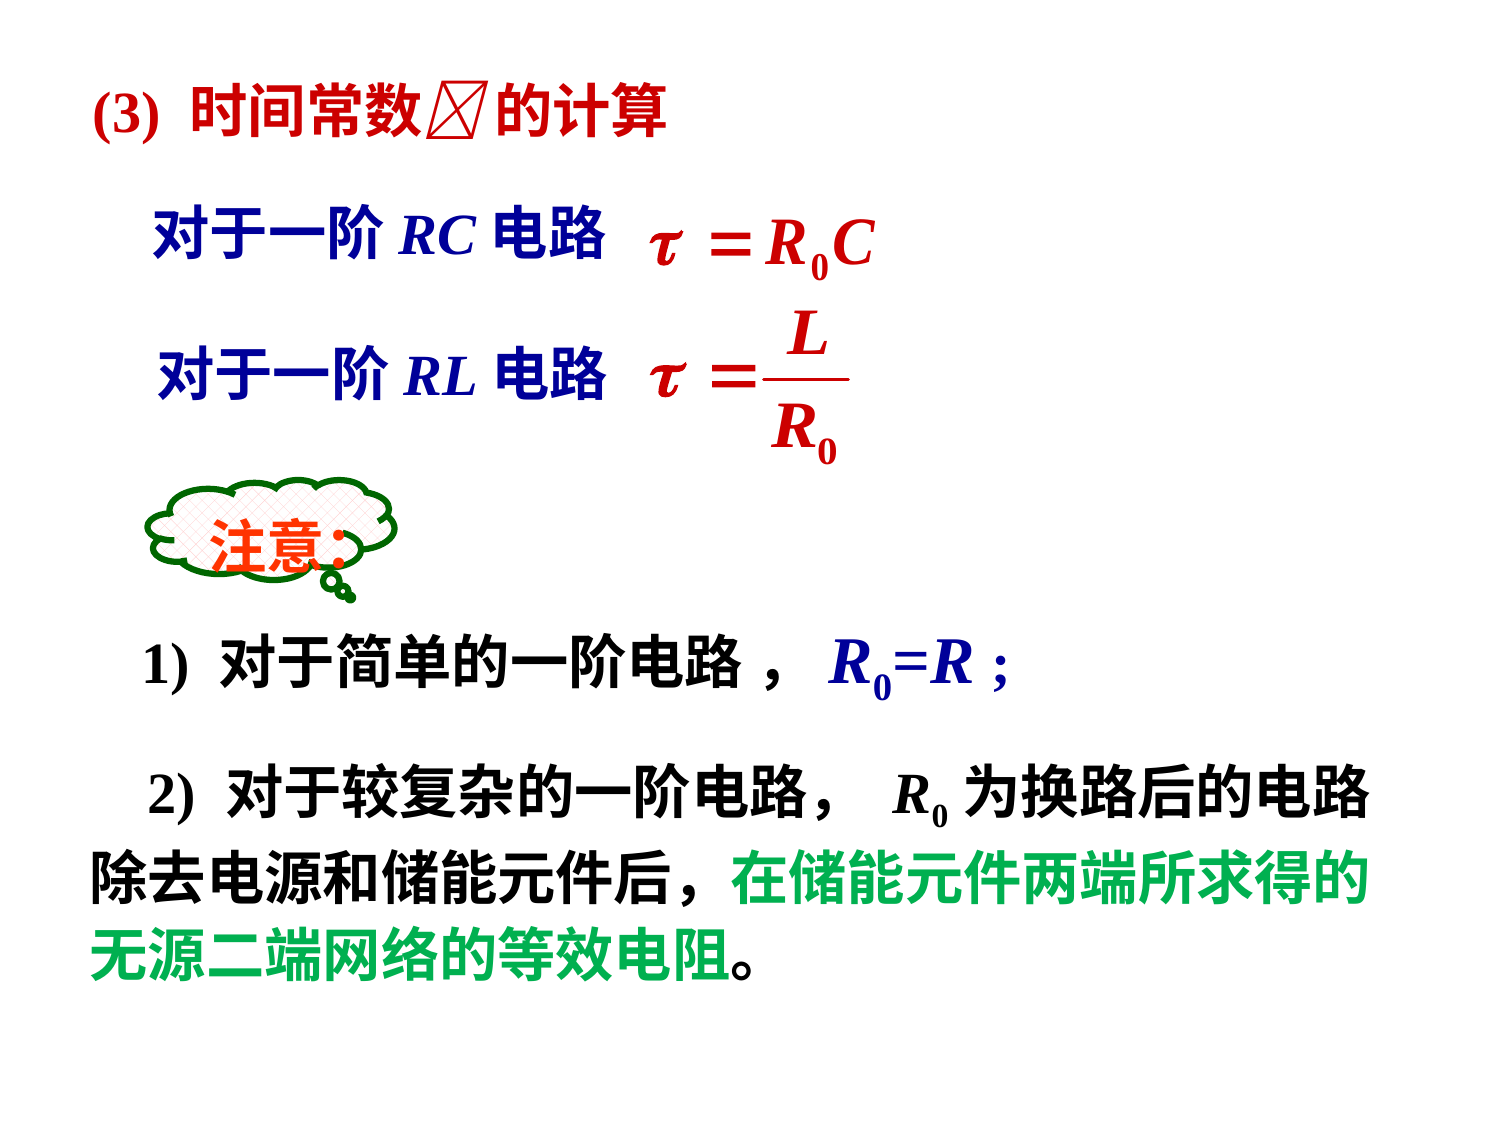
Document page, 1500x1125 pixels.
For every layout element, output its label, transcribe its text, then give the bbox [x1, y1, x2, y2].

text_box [643, 196, 894, 294]
text_box 注意： [322, 572, 354, 601]
text_box 1) 对于简单的一阶电路 ，R0=R ; [112, 609, 1225, 716]
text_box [643, 290, 859, 475]
text_box 对于一阶RC电路 [136, 189, 622, 275]
text_box 注意： [147, 479, 395, 581]
text_box (3) 时间常数 的计算 [78, 66, 684, 152]
text_box 对于一阶RL电路 [141, 329, 623, 414]
text_box 2) 对于较复杂的一阶电路， R0为换路后的电路 除去电源和储能元件后，在储能元件两端所求得的 无源二端网络的等效电阻。 [74, 739, 1500, 996]
